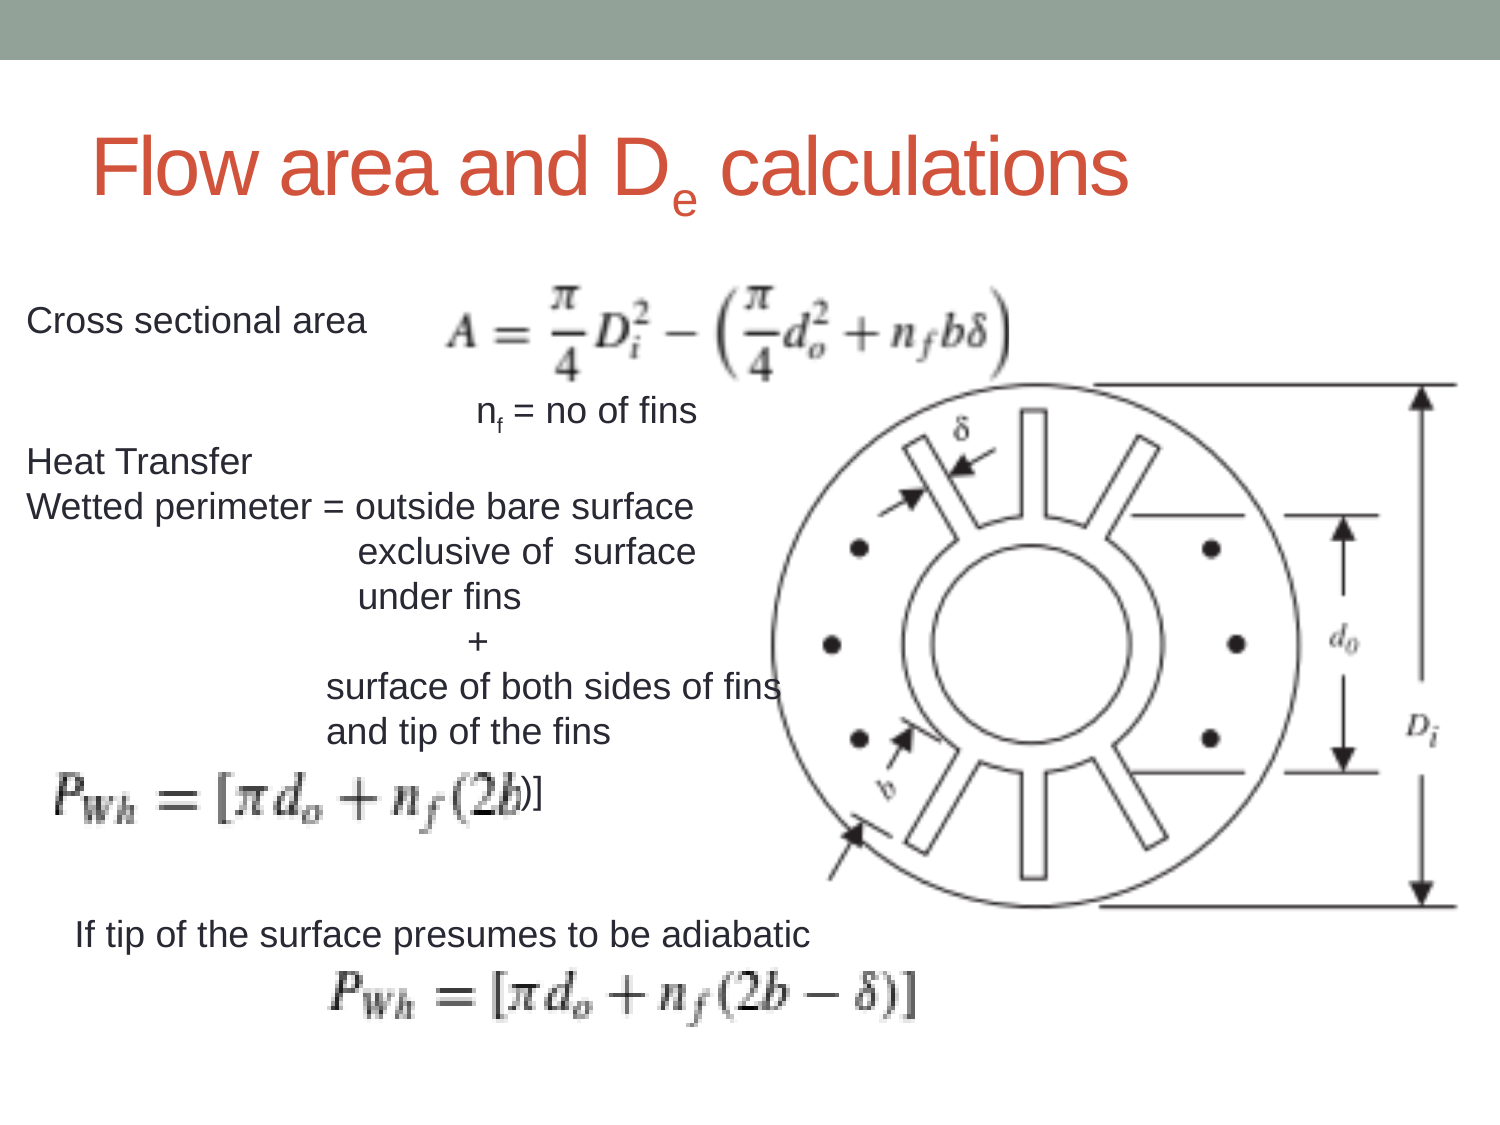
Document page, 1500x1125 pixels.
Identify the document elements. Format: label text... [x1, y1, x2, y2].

text_box If tip of the surface presumes to be adiabatic [59, 902, 803, 963]
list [805, 236, 1406, 1011]
text_box Cross sectional area nf = no of fins Heat Transfer Wetted perimeter = outside bare surface exclusive of surface under fins + surface of both sides of fins and tip of the fins [11, 288, 798, 760]
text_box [55, 758, 578, 836]
title Flow area and De calculations [75, 87, 1425, 250]
picture [428, 253, 1010, 395]
picture [314, 963, 916, 1050]
